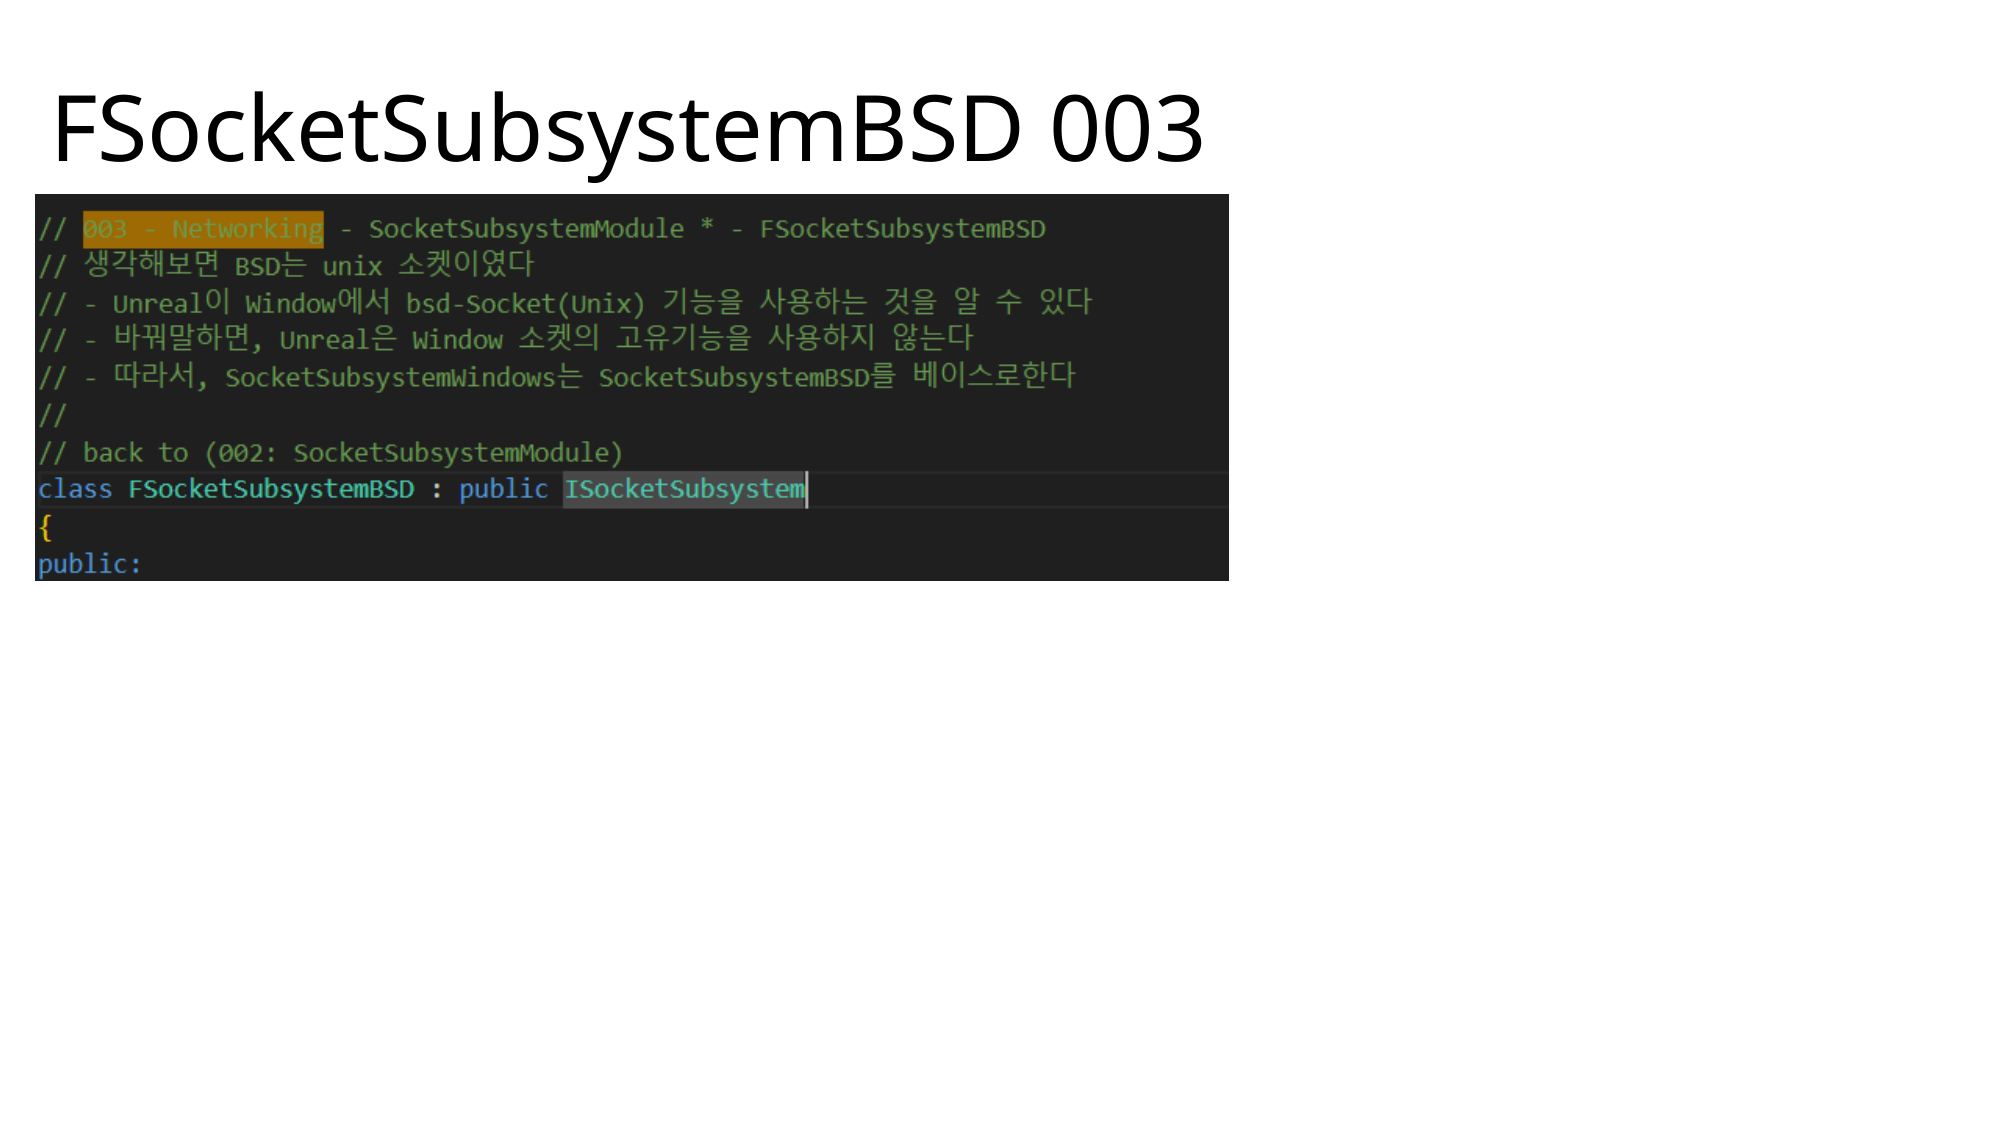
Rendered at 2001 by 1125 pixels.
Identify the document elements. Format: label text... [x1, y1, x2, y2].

text_box FSocketSubsystemBSD 003 [34, 67, 1760, 195]
picture [34, 194, 1229, 581]
